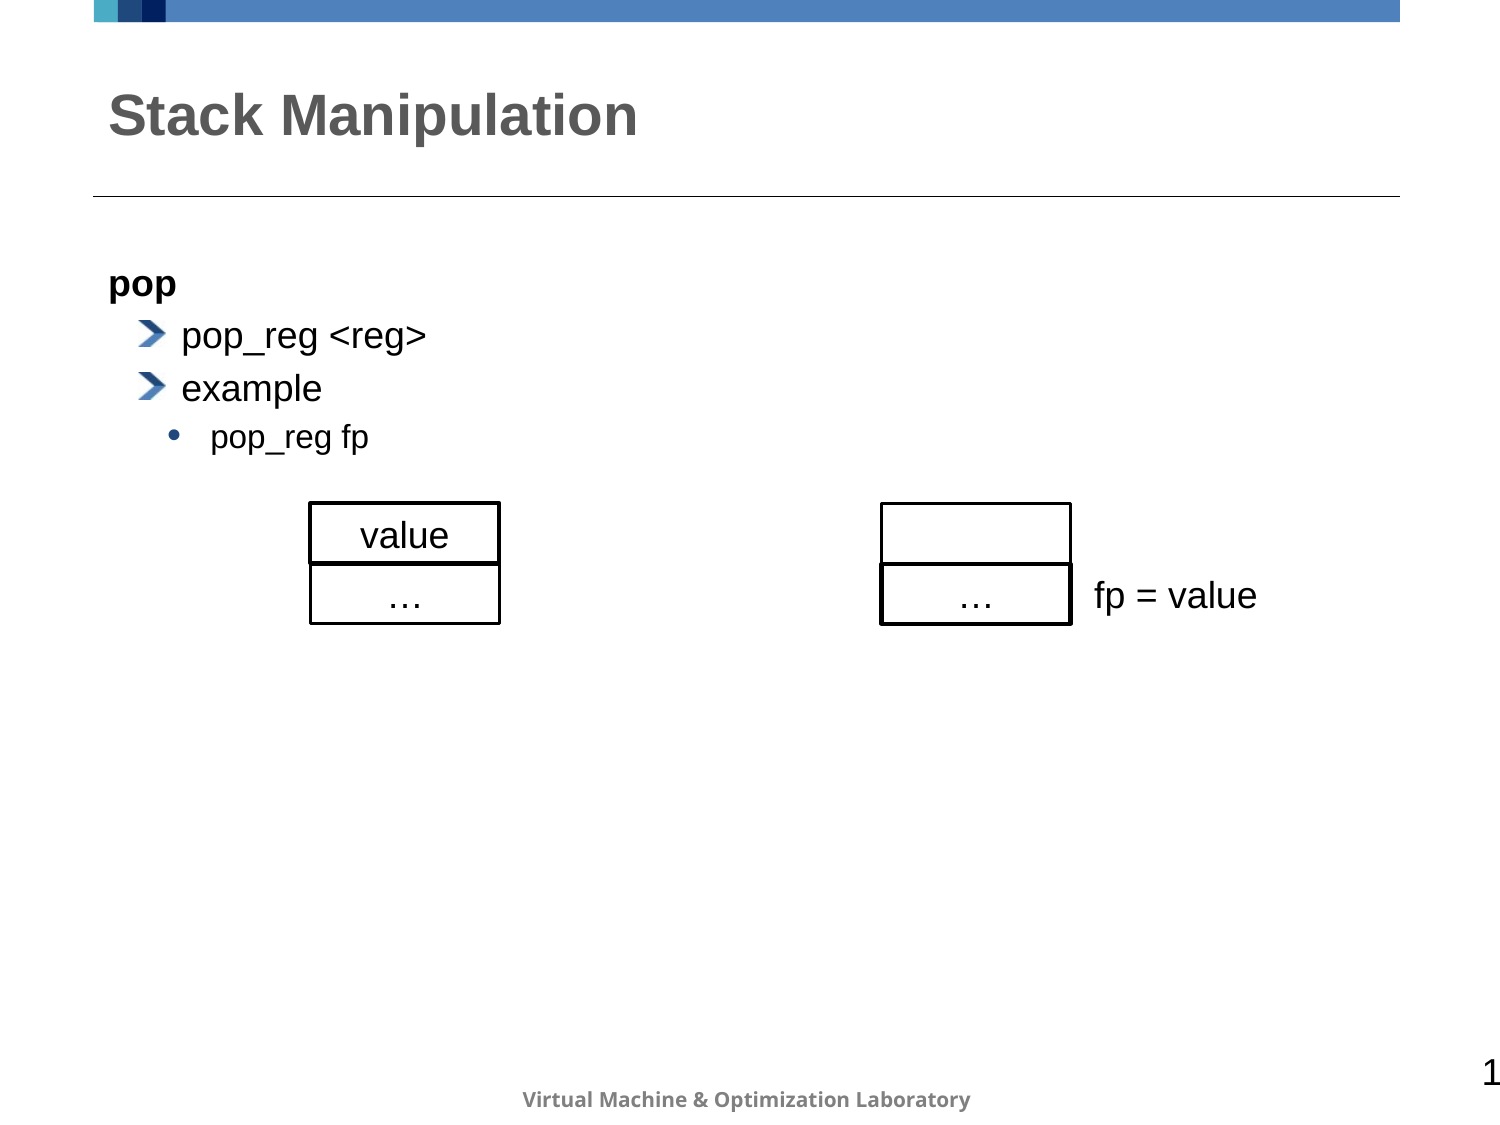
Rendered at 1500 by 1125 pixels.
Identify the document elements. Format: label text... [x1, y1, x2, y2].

picture [138, 320, 167, 347]
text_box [310, 503, 1282, 626]
picture [138, 372, 167, 400]
title Stack Manipulation [93, 55, 1400, 169]
list pop pop_reg <reg> example pop_reg fp [93, 251, 1400, 1052]
